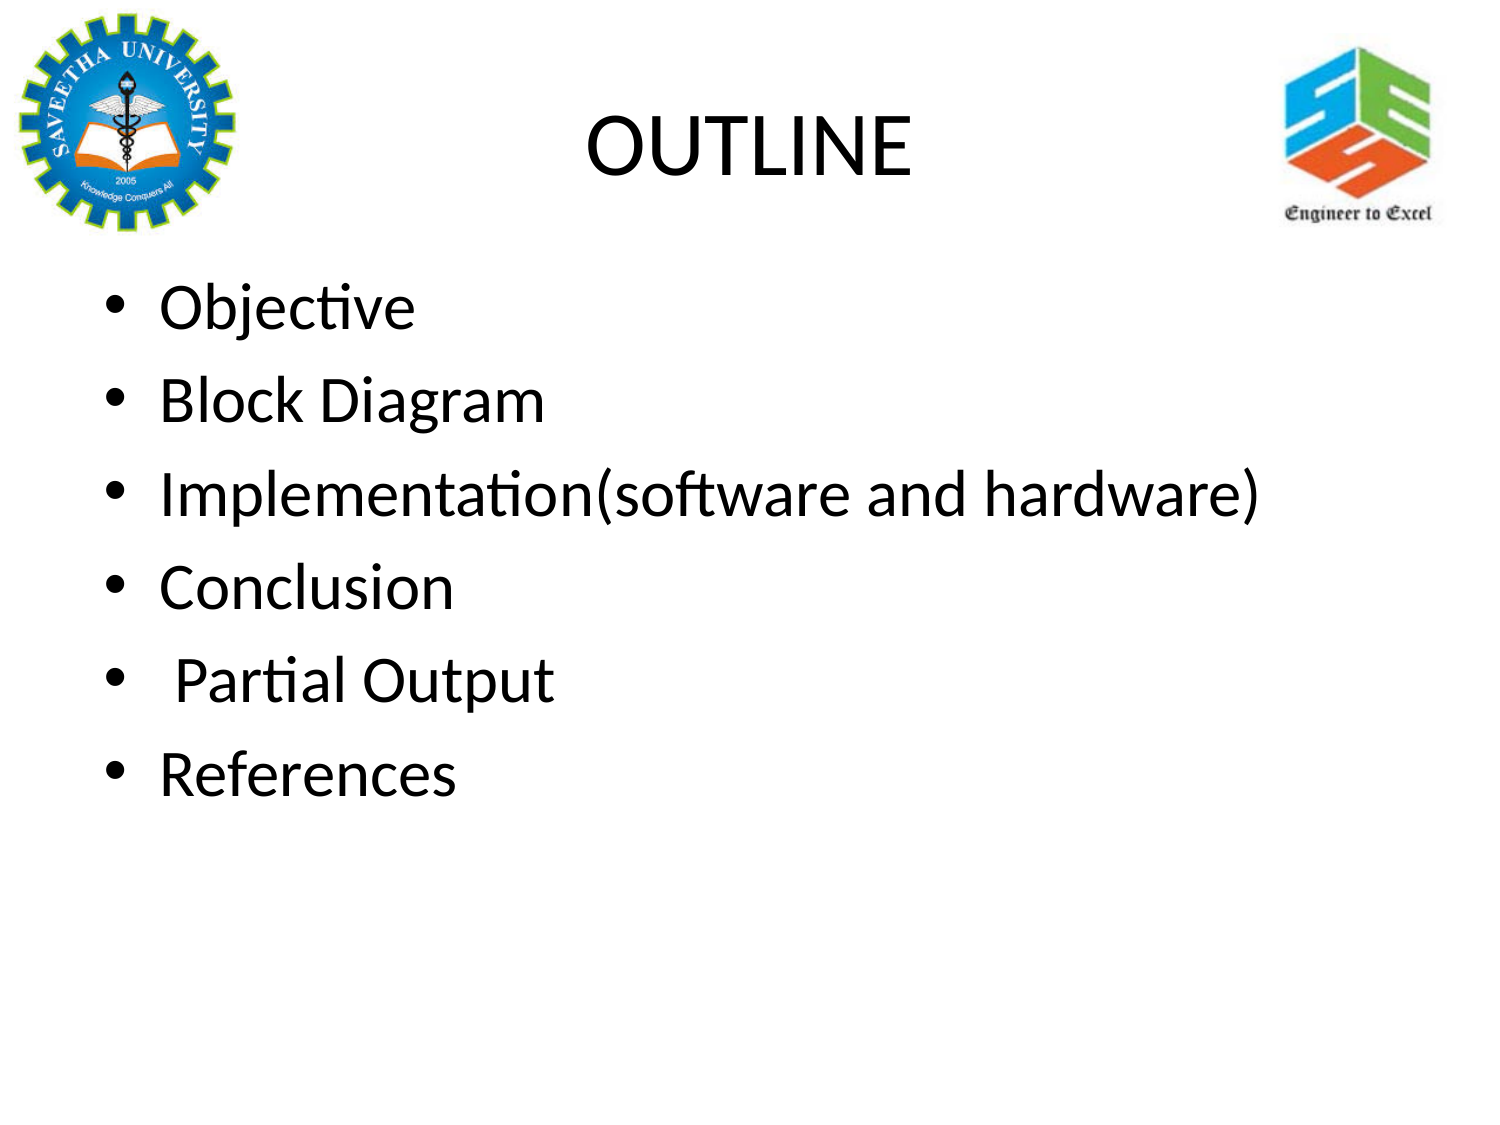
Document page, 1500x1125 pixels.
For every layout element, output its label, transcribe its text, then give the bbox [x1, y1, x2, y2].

list Objective Block Diagram Implementation(software and hardware) Conclusion Partial Output References [88, 255, 1439, 998]
title OUTLINE [254, 45, 1252, 233]
picture [0, 0, 251, 245]
picture [1257, 32, 1459, 235]
